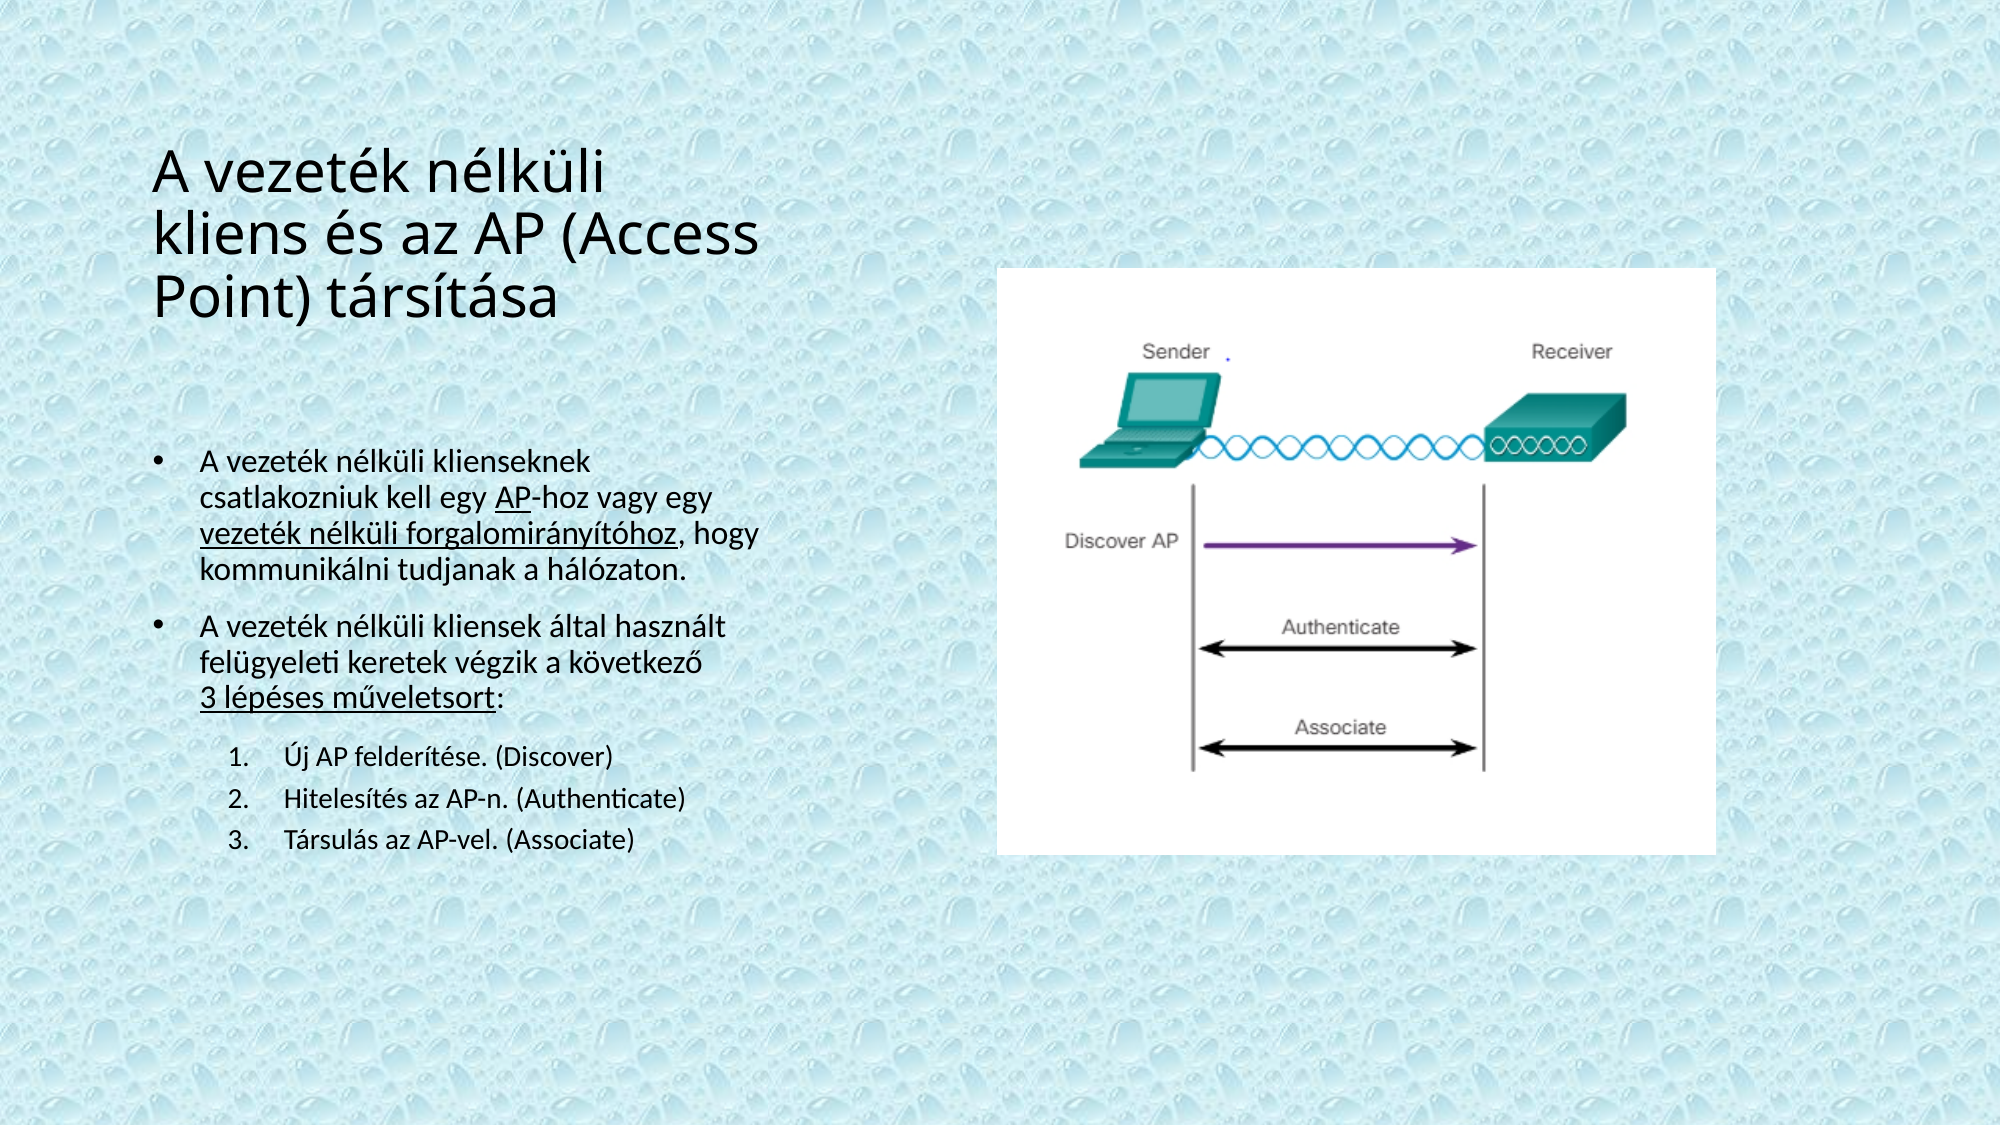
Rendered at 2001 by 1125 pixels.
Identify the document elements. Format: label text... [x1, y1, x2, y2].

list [997, 268, 1715, 855]
list A vezeték nélküli klienseknek csatlakozniuk kell egy AP-hoz vagy egy vezeték nélküli forgalomirányítóhoz, hogy kommunikálni tudjanak a hálózaton. A vezeték nélküli kliensek által használt felügyeleti keretek végzik a következő 3 lépéses műveletsort: Új AP felderítése. (Discover) Hitelesítés az AP-n. (Authenticate) Társulás az AP-vel. (Associate) [137, 337, 783, 963]
title A vezeték nélküli kliens és az AP (Access Point) társítása [137, 75, 783, 337]
